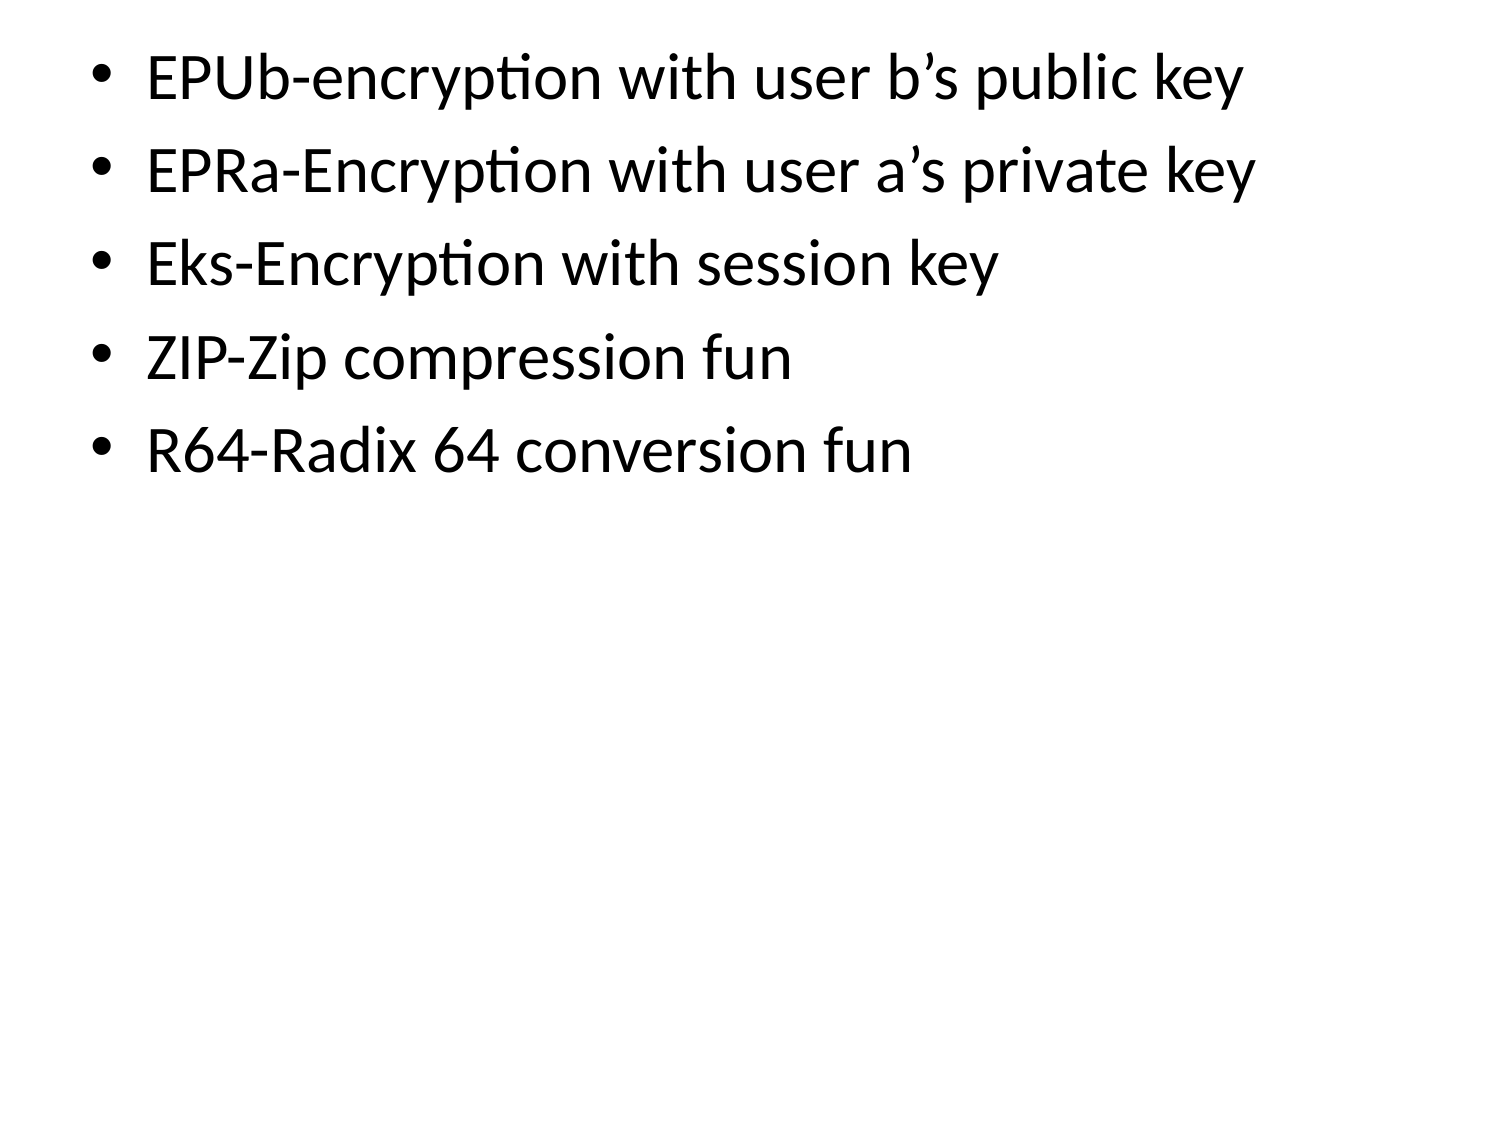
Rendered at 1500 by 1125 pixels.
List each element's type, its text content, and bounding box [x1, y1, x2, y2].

list EPUb-encryption with user b’s public key EPRa-Encryption with user a’s private key Eks-Encryption with session key ZIP-Zip compression fun R64-Radix 64 conversion fun [75, 24, 1425, 1005]
